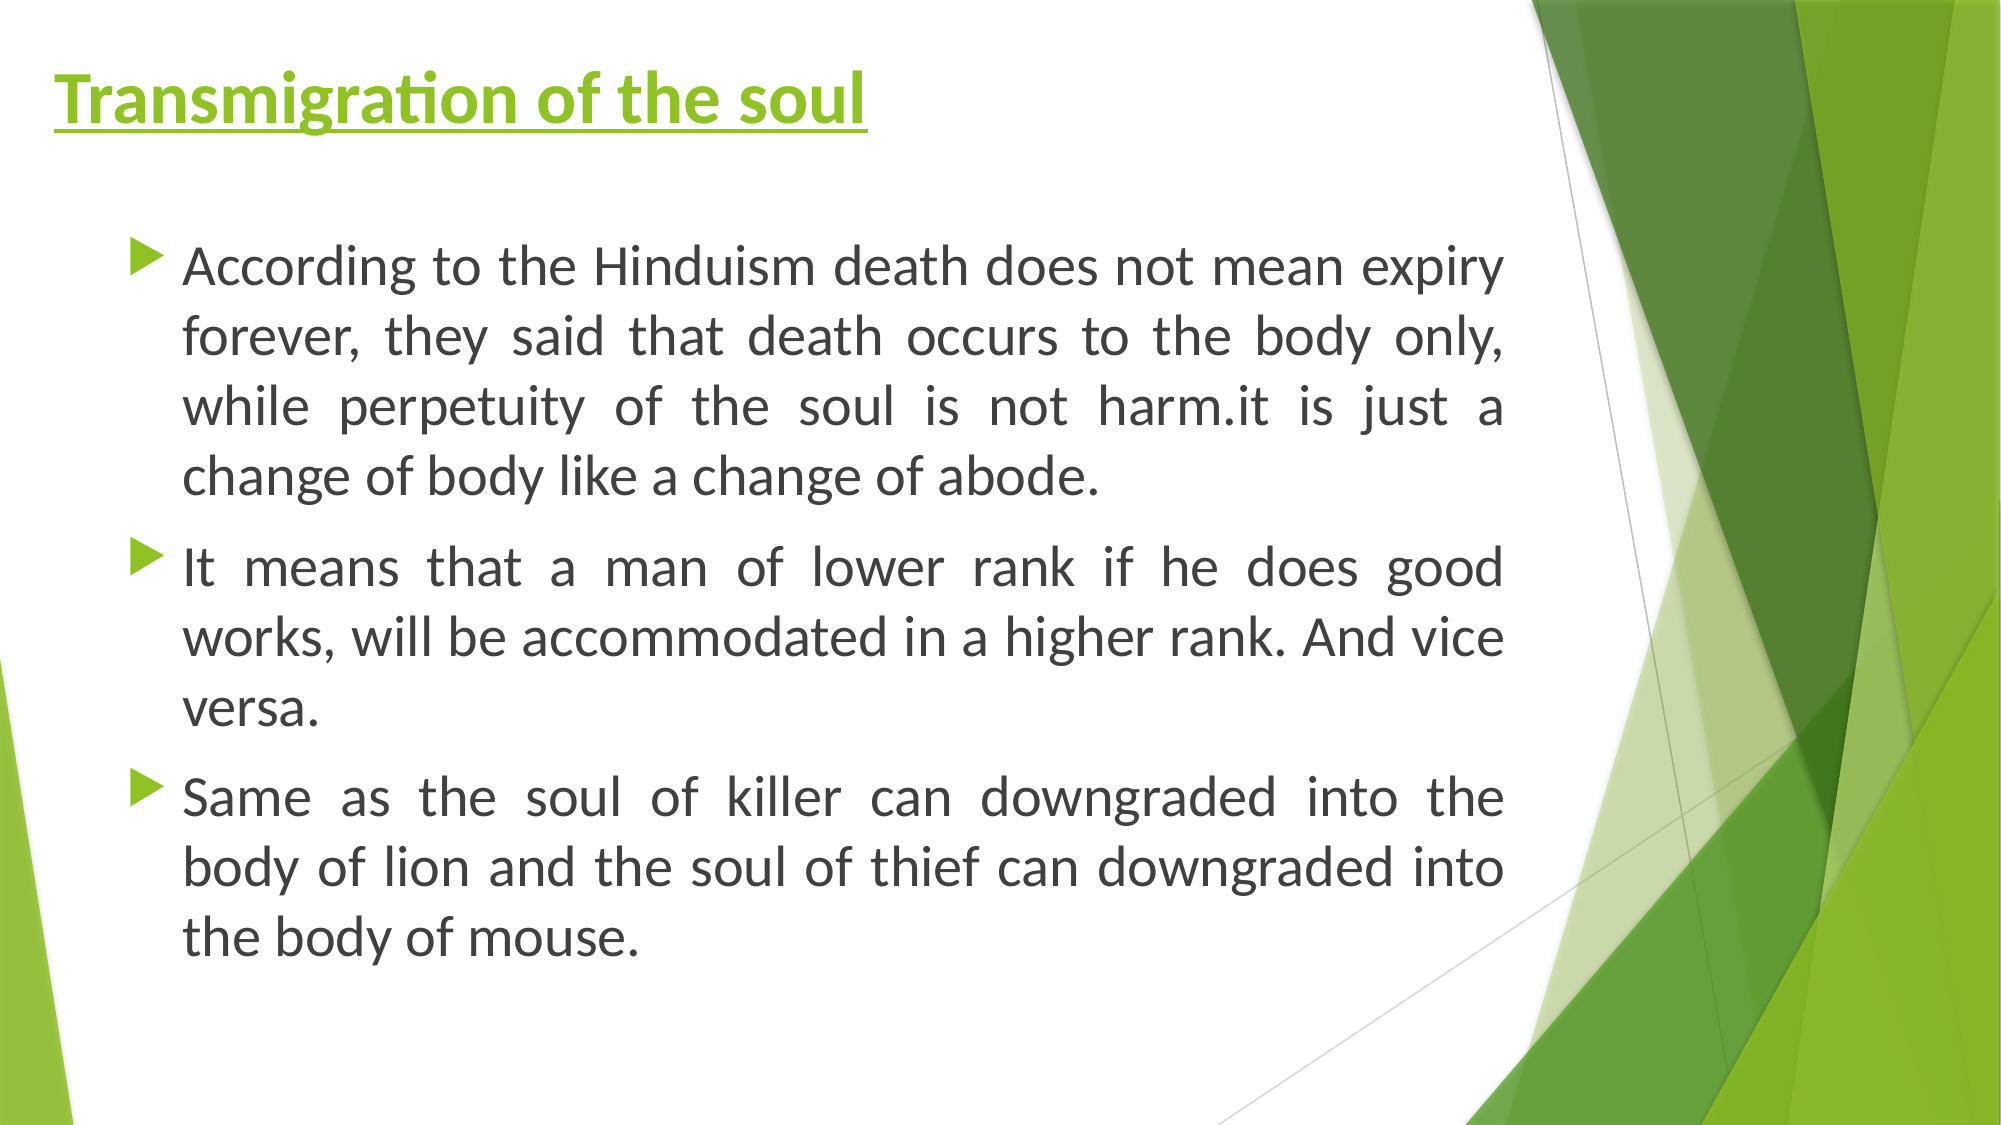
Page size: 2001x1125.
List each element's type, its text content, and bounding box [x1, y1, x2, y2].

title Transmigration of the soul [39, 41, 1007, 163]
list According to the Hinduism death does not mean expiry forever, they said that death occurs to the body only, while perpetuity of the soul is not harm.it is just a change of body like a change of abode. It means that a man of lower rank if he does good works, will be accommodated in a higher rank. And vice versa. Same as the soul of killer can downgraded into the body of lion and the soul of thief can downgraded into the body of mouse. [111, 219, 1522, 992]
